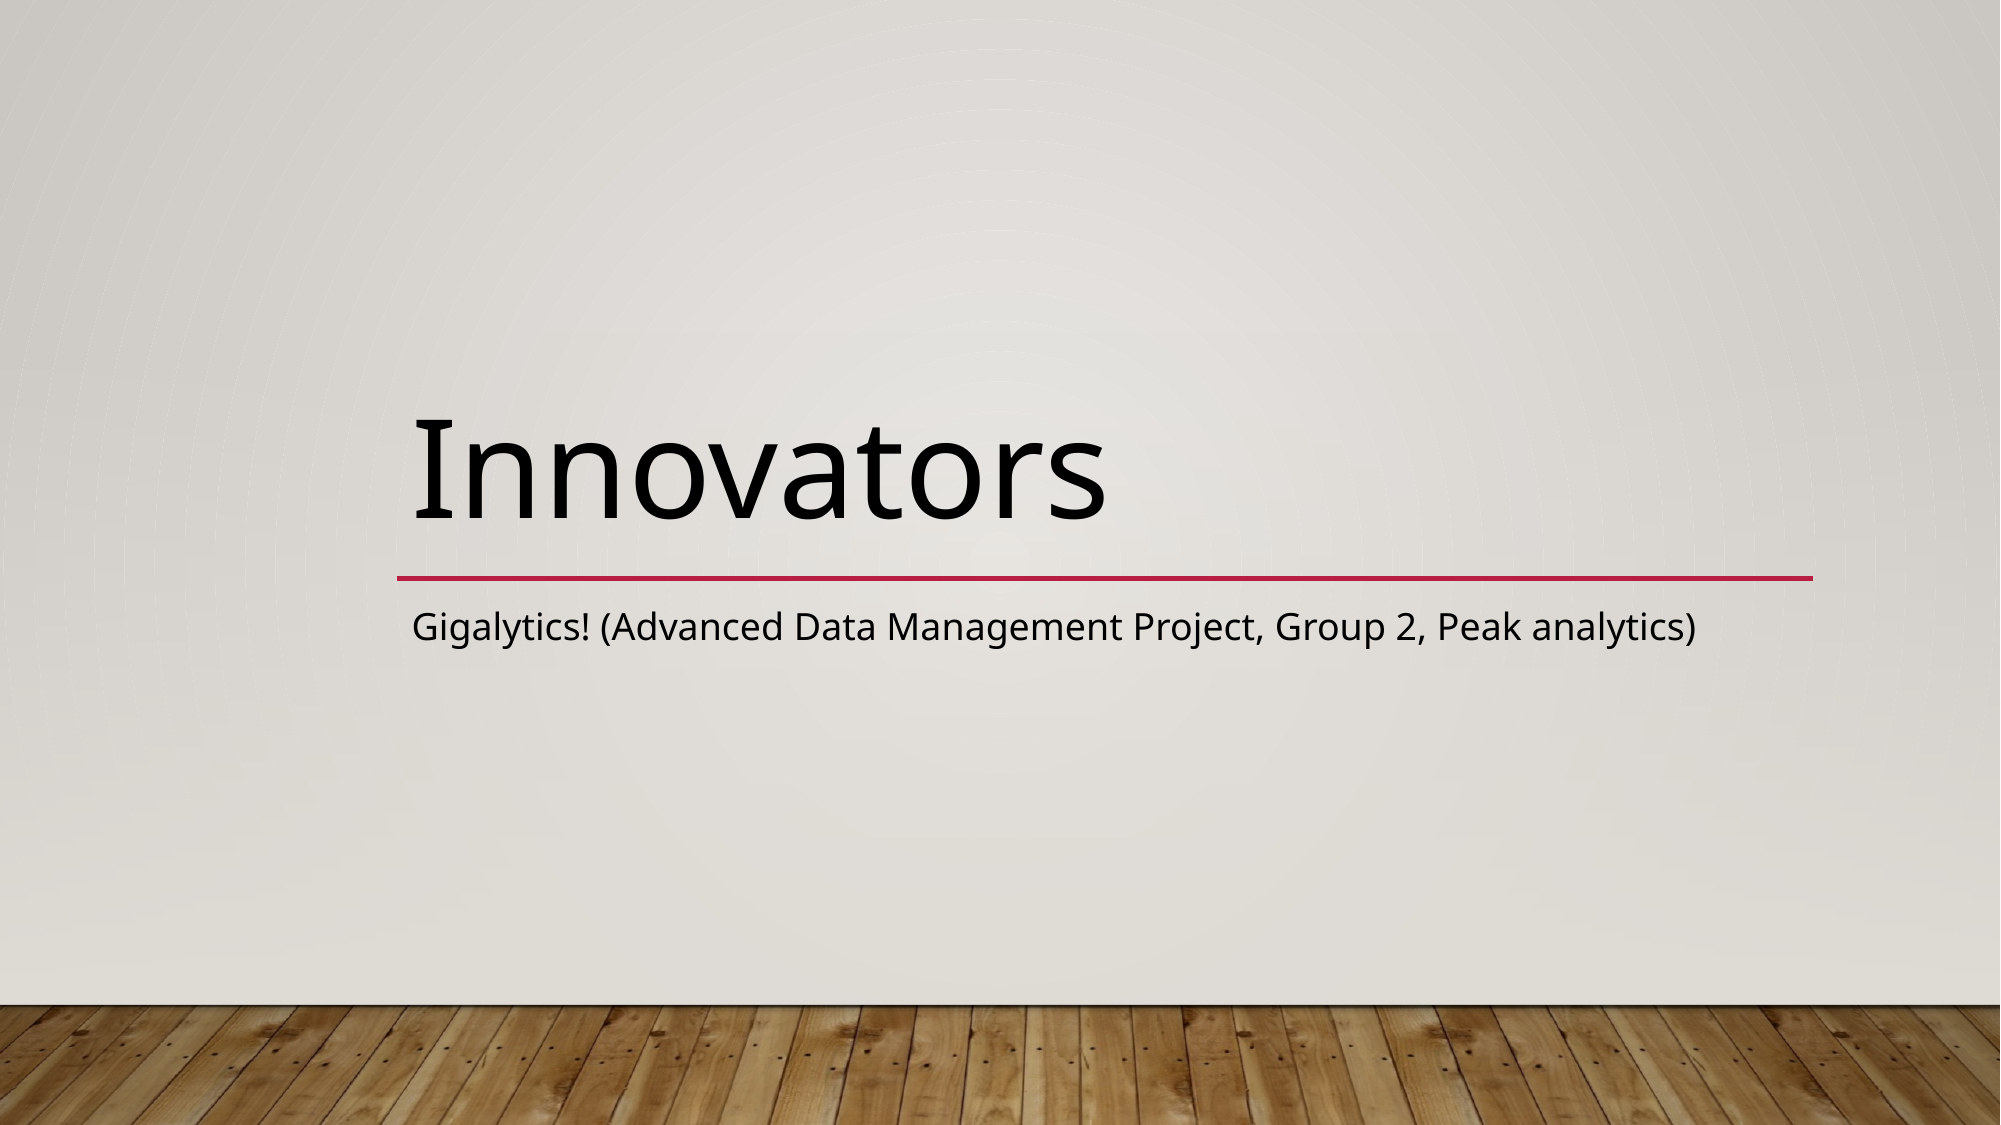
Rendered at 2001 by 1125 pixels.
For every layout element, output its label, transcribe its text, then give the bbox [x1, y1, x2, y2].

picture [0, 1005, 2000, 1125]
title Innovators [396, 131, 1814, 549]
subtitle Gigalytics! (Advanced Data Management Project, Group 2, Peak analytics) [396, 579, 1814, 740]
